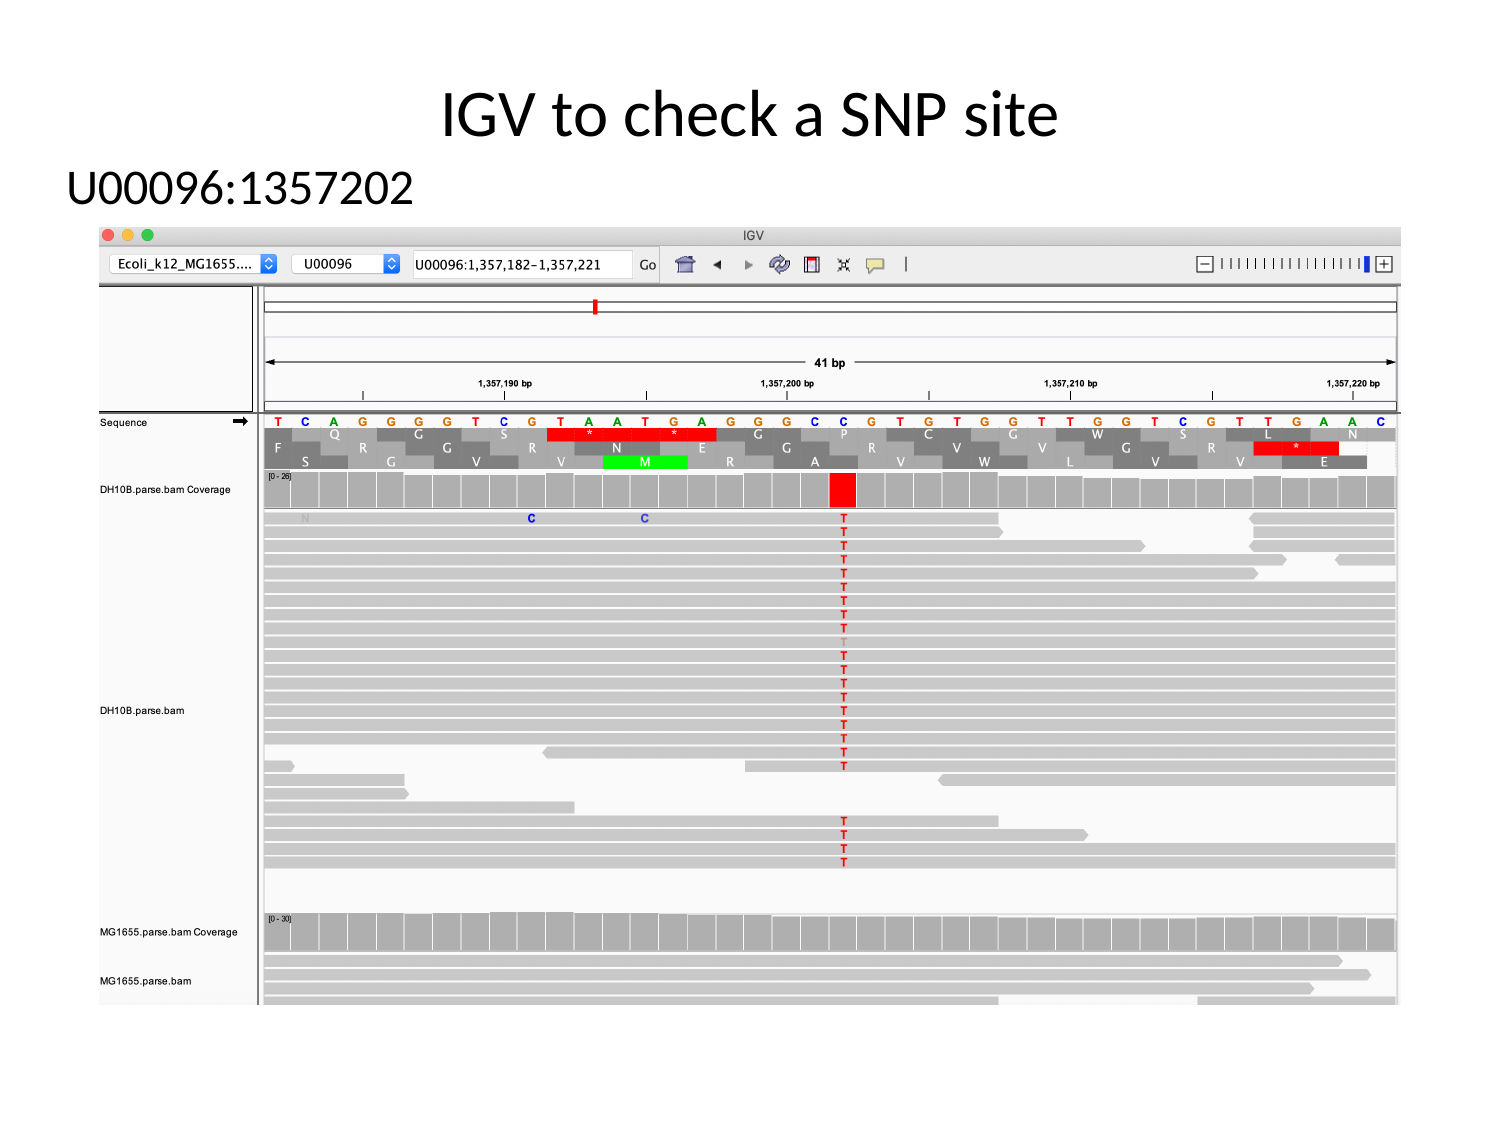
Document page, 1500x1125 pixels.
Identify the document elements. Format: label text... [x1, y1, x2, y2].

text_box U00096:1357202 [51, 147, 430, 222]
title IGV to check a SNP site [75, 45, 1425, 173]
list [99, 226, 1401, 1006]
